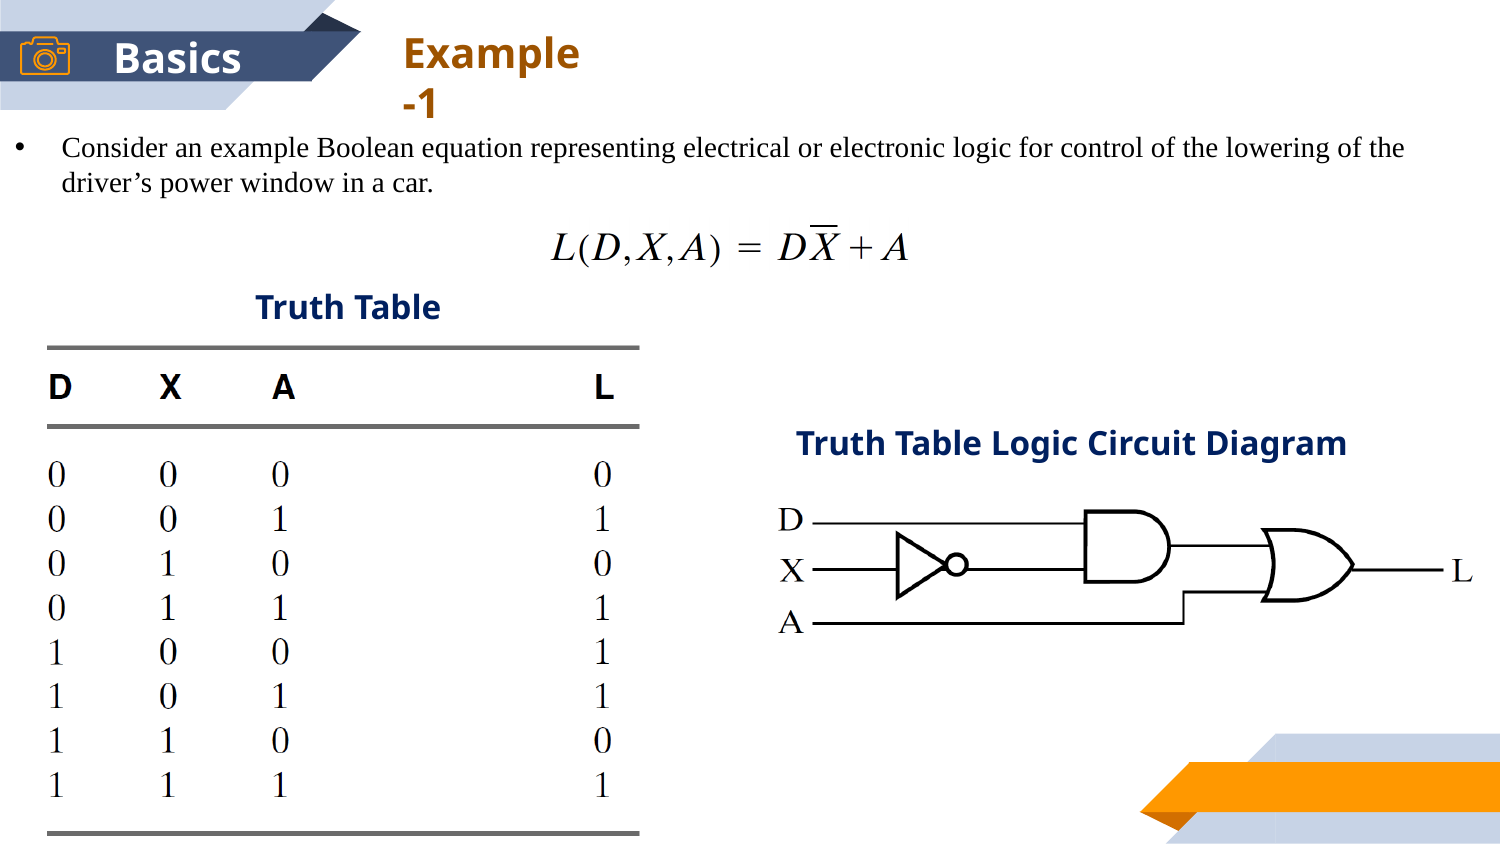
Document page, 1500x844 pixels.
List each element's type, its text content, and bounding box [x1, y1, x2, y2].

text_box Truth Table [240, 278, 457, 334]
text_box Truth Table Logic Circuit Diagram [781, 415, 1373, 470]
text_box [20, 23, 249, 90]
text_box Consider an example Boolean equation representing electrical or electronic logic for control of the lowering of the driver’s power window in a car. [0, 121, 1500, 206]
picture [41, 338, 650, 844]
picture [550, 217, 909, 271]
text_box Example-1 [387, 19, 597, 121]
picture [769, 497, 1478, 637]
slide_number [1249, 760, 1494, 813]
